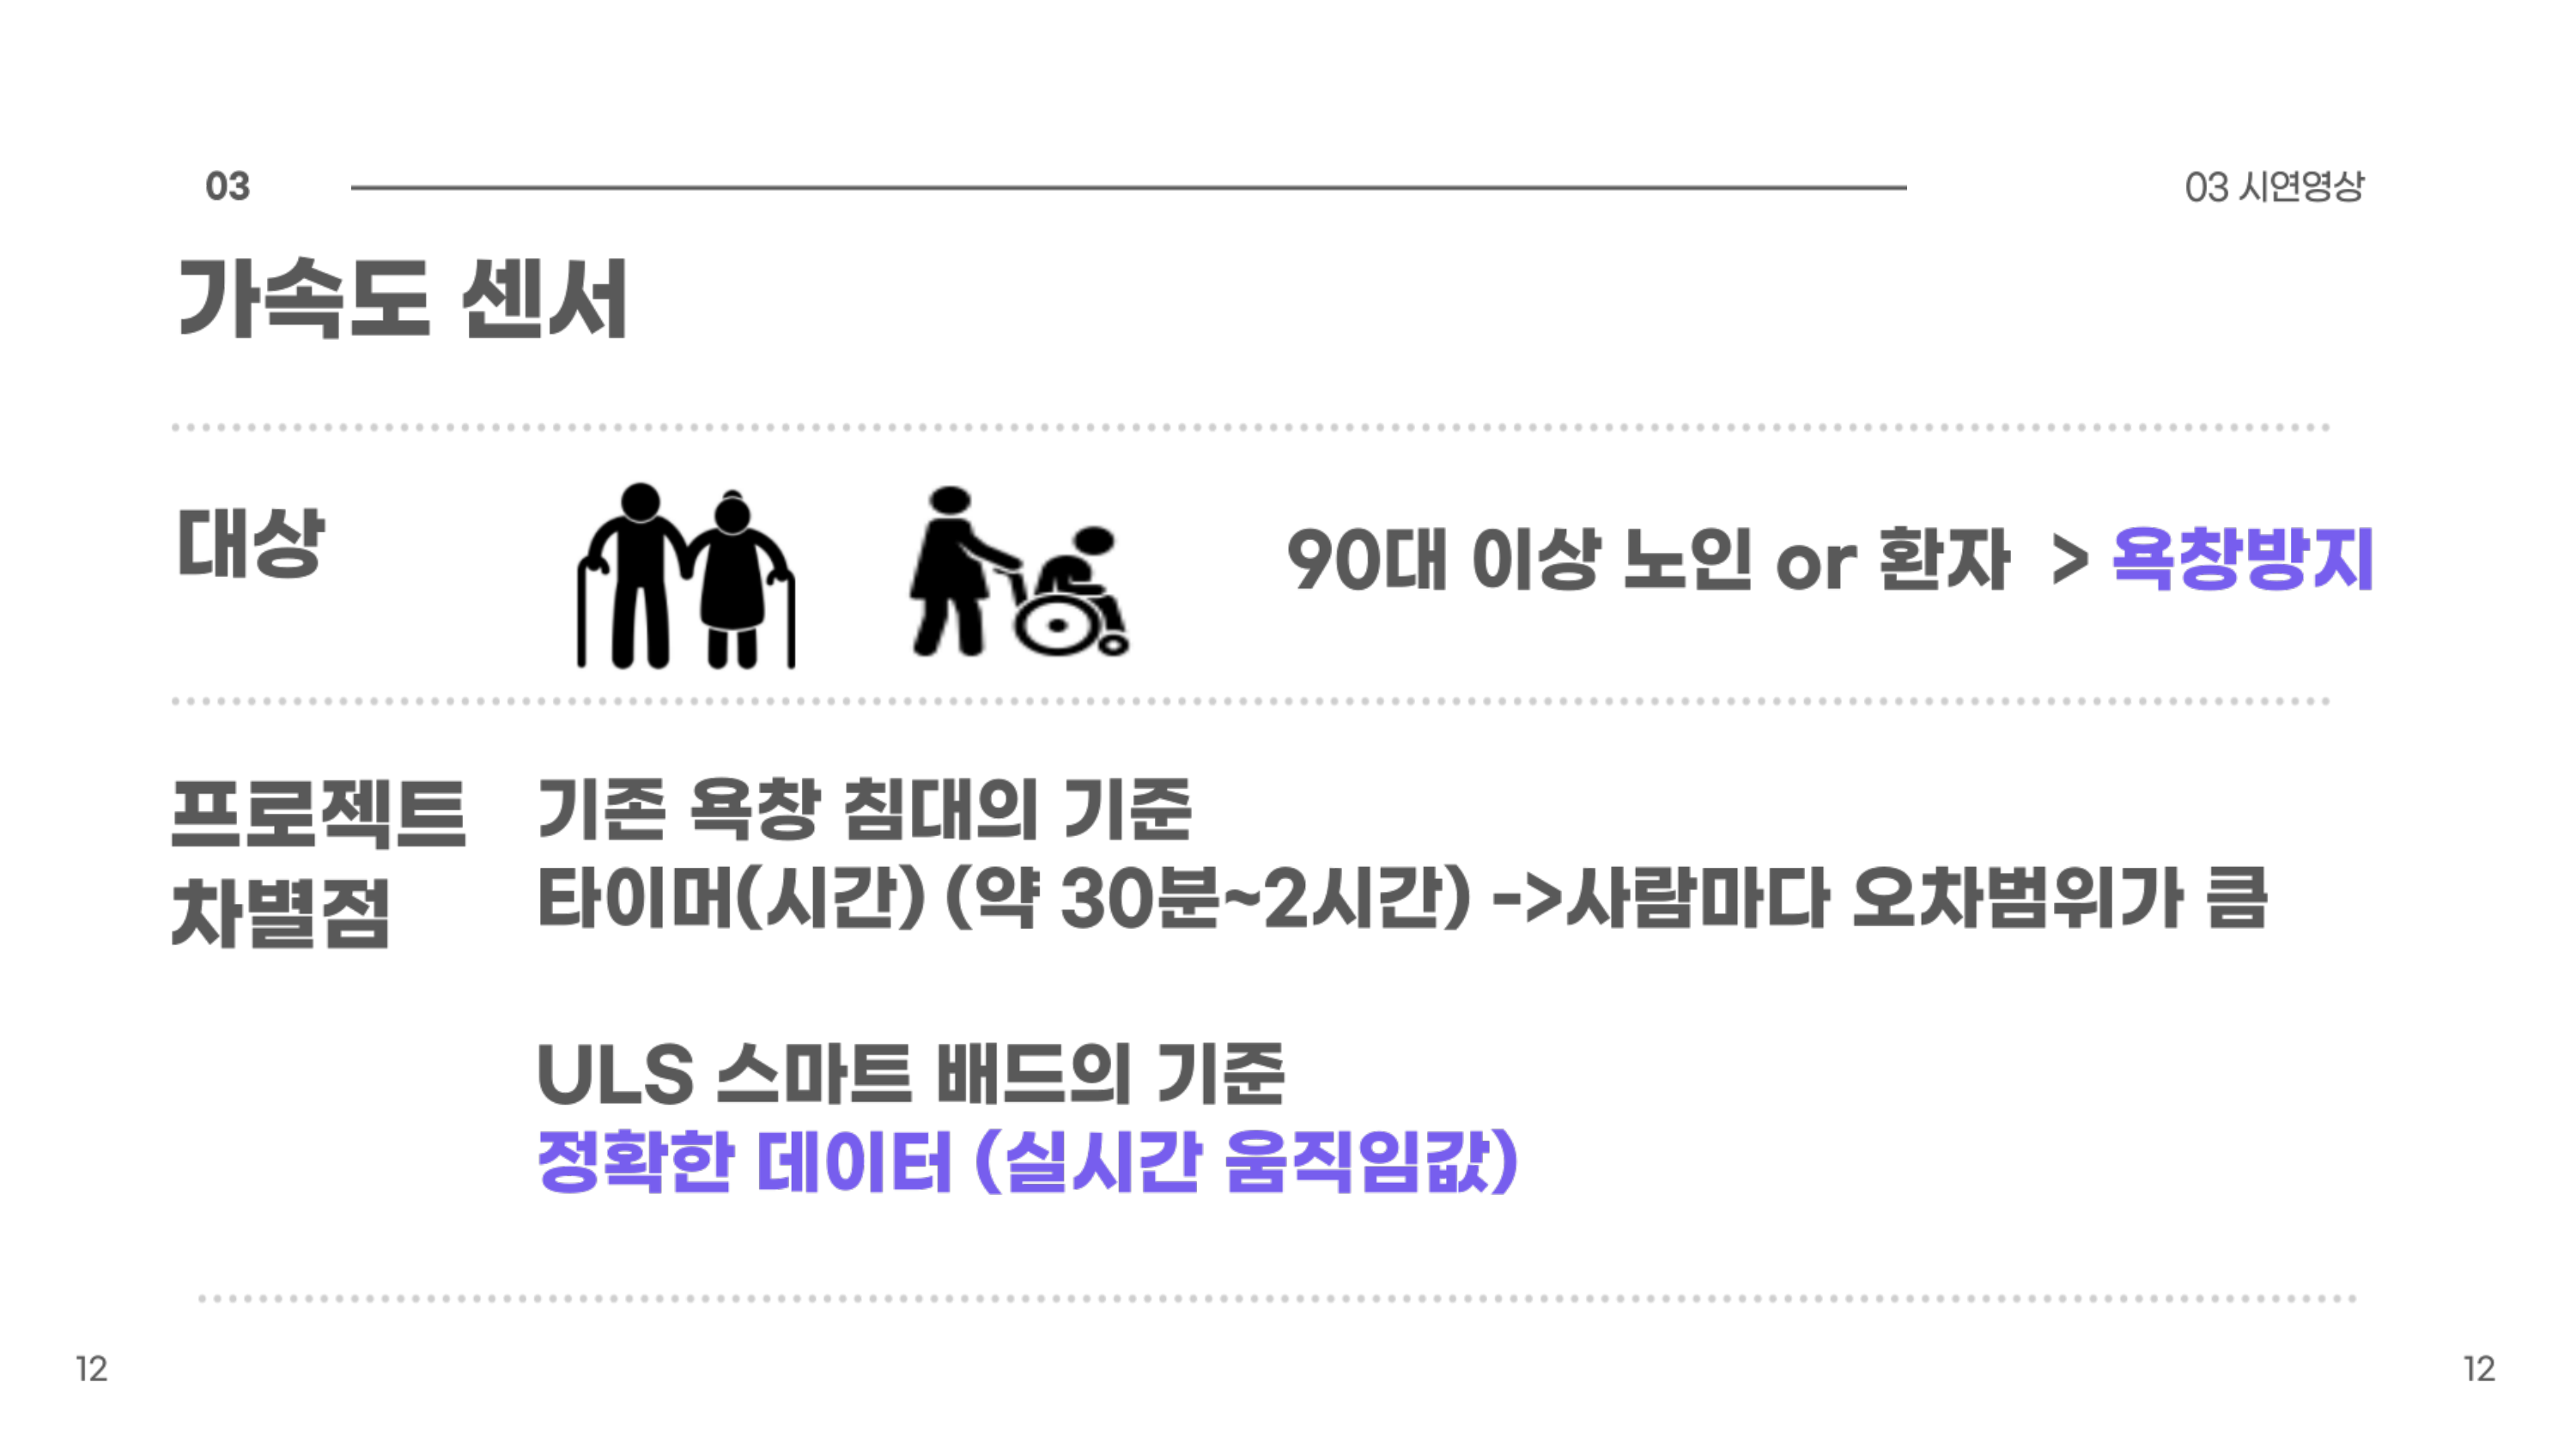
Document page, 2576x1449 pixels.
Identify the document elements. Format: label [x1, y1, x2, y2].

picture [161, 229, 682, 396]
picture [66, 1346, 125, 1401]
picture [155, 754, 513, 1007]
text_box [195, 1287, 2362, 1312]
picture [2458, 1346, 2512, 1401]
picture [1276, 505, 2428, 634]
text_box [876, 459, 1174, 691]
picture [524, 755, 2308, 1245]
text_box [350, 180, 1907, 197]
picture [1945, 159, 2383, 223]
text_box [167, 689, 2336, 714]
text_box [167, 415, 2336, 440]
picture [163, 482, 369, 627]
text_box [557, 459, 816, 691]
picture [199, 160, 266, 221]
